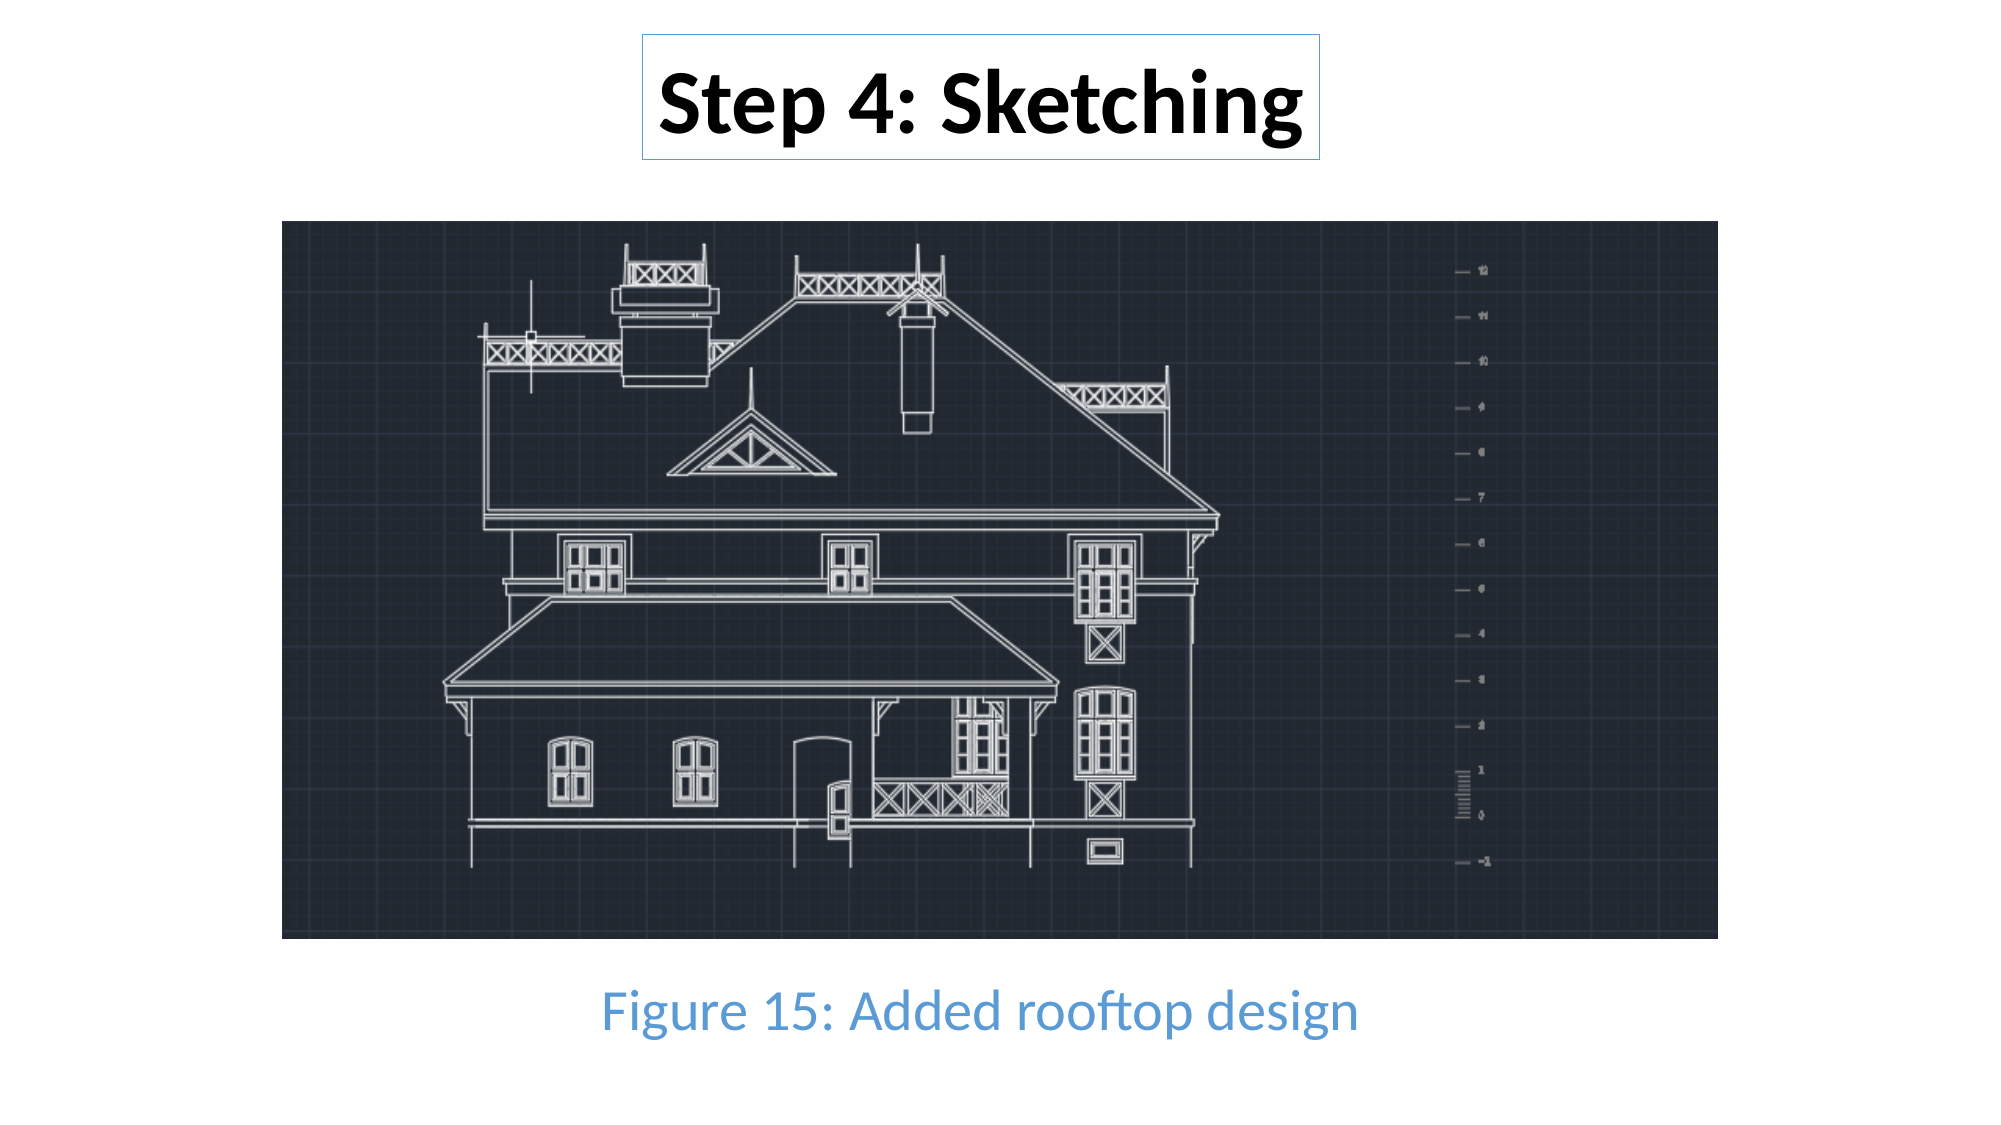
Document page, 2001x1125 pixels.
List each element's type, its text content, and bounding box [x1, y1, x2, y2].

text_box Step 4: Sketching [642, 34, 1320, 160]
picture [282, 221, 1718, 939]
text_box Figure 15: Added rooftop design [586, 964, 1376, 1050]
